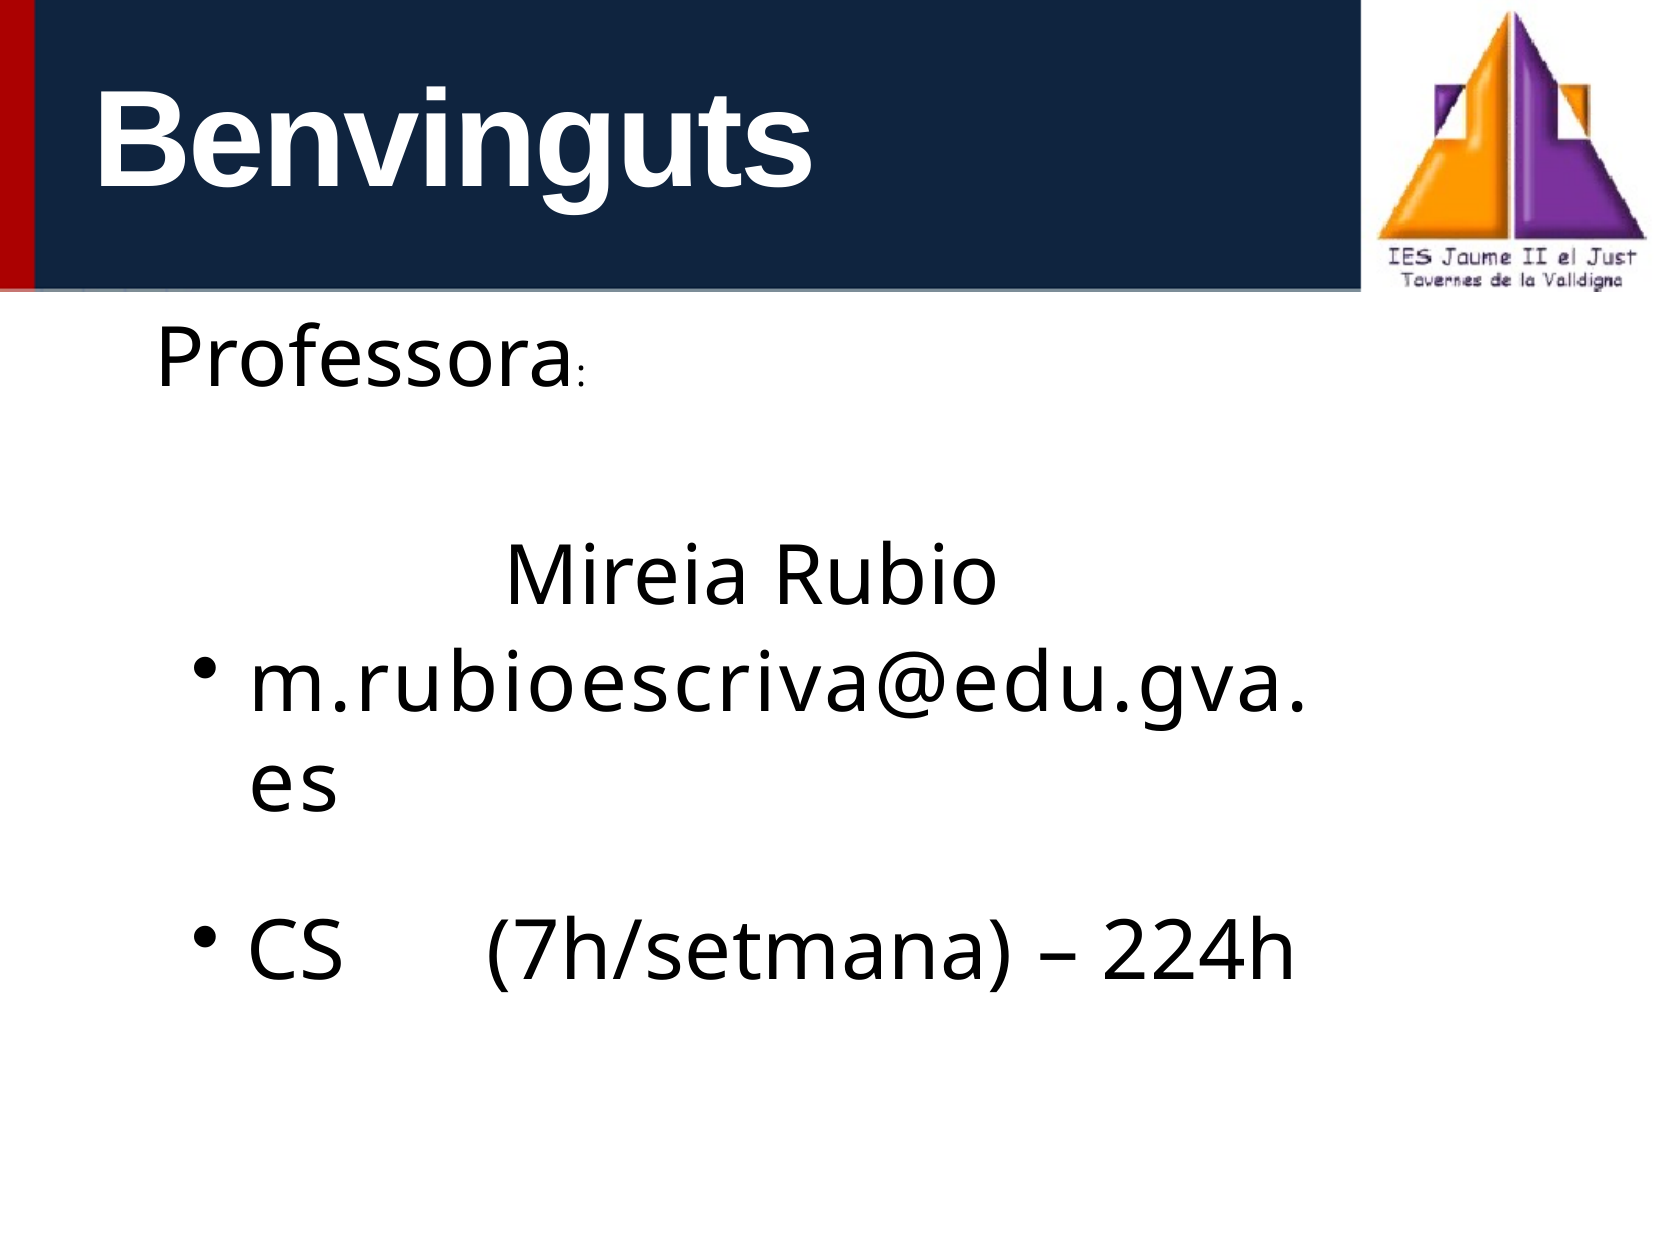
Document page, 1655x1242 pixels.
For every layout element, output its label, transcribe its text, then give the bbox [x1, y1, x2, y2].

picture [0, 0, 1655, 292]
text_box Professora: [139, 295, 972, 411]
text_box Mireia Rubio m.rubioescriva@edu.gva.es CS (7h/setmana) – 224h [159, 392, 1655, 997]
title Benvinguts [90, 46, 972, 256]
